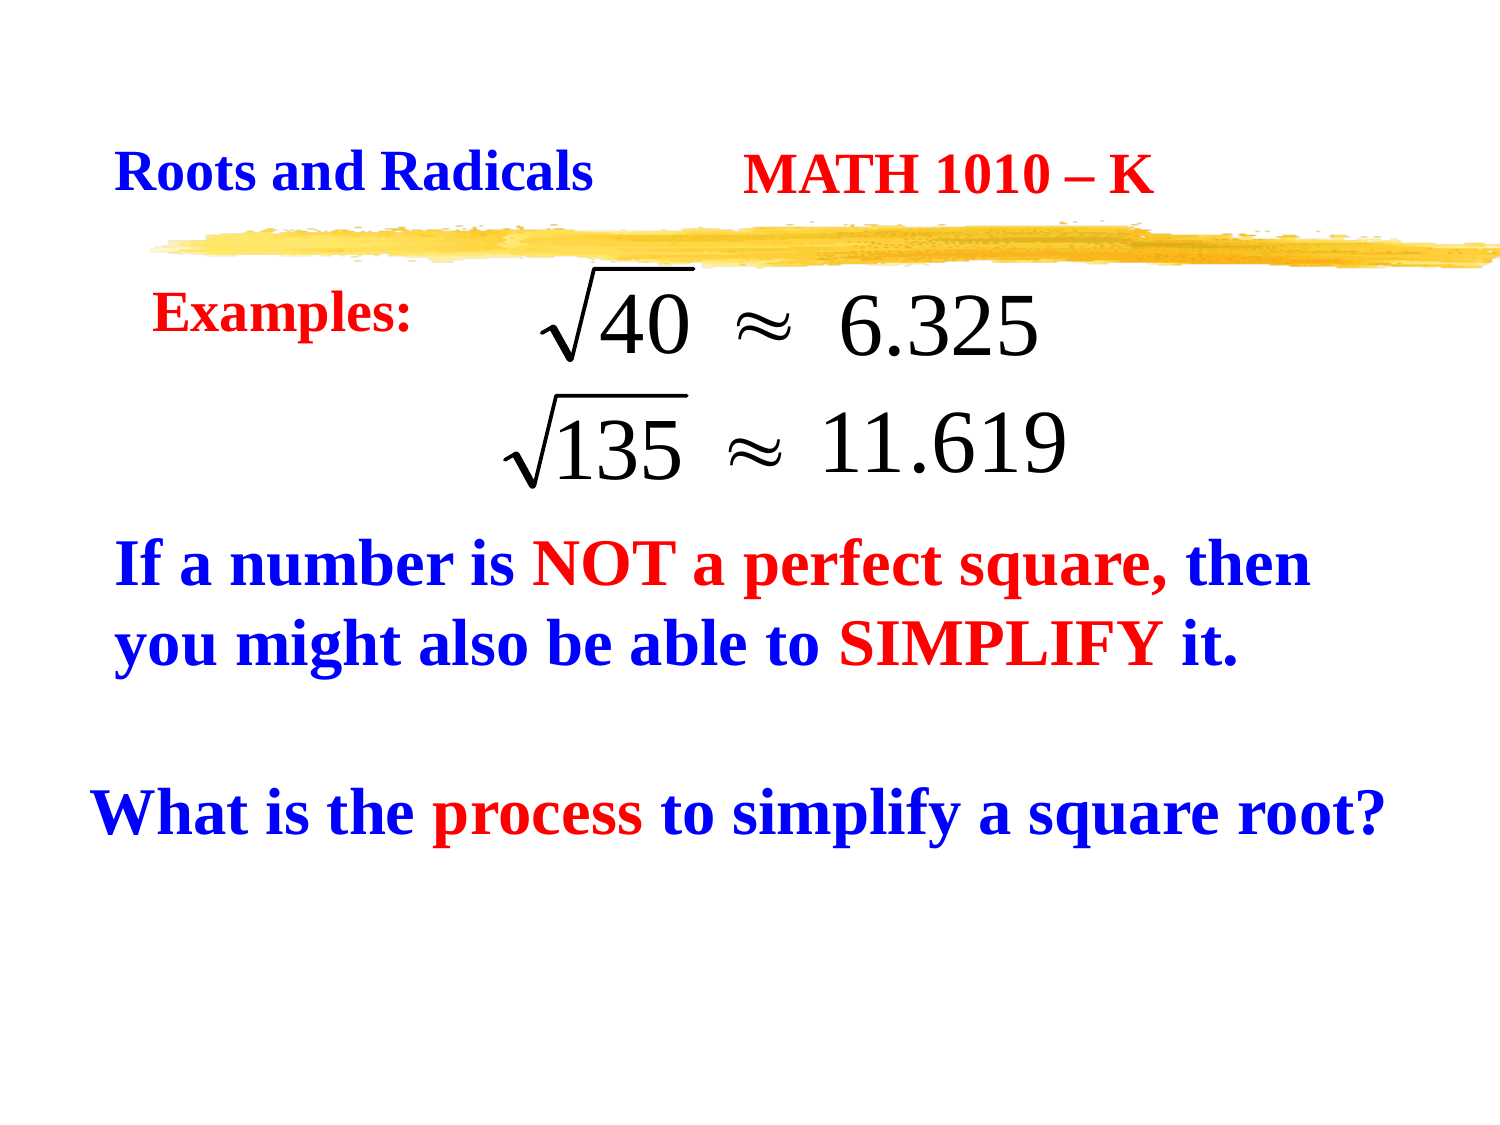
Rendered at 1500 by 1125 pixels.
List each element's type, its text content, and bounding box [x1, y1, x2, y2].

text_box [524, 249, 827, 390]
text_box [826, 272, 1052, 378]
text_box What is the process to simplify a square root? [74, 760, 1438, 855]
text_box Roots and Radicals [99, 124, 437, 213]
text_box MATH 1010 – K [437, 112, 1475, 213]
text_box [488, 376, 814, 517]
picture [150, 215, 1500, 279]
text_box If a number is NOT a perfect square, then you might also be able to SIMPLIFY it. [99, 511, 1375, 687]
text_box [814, 390, 1078, 496]
text_box Examples: [137, 265, 489, 351]
